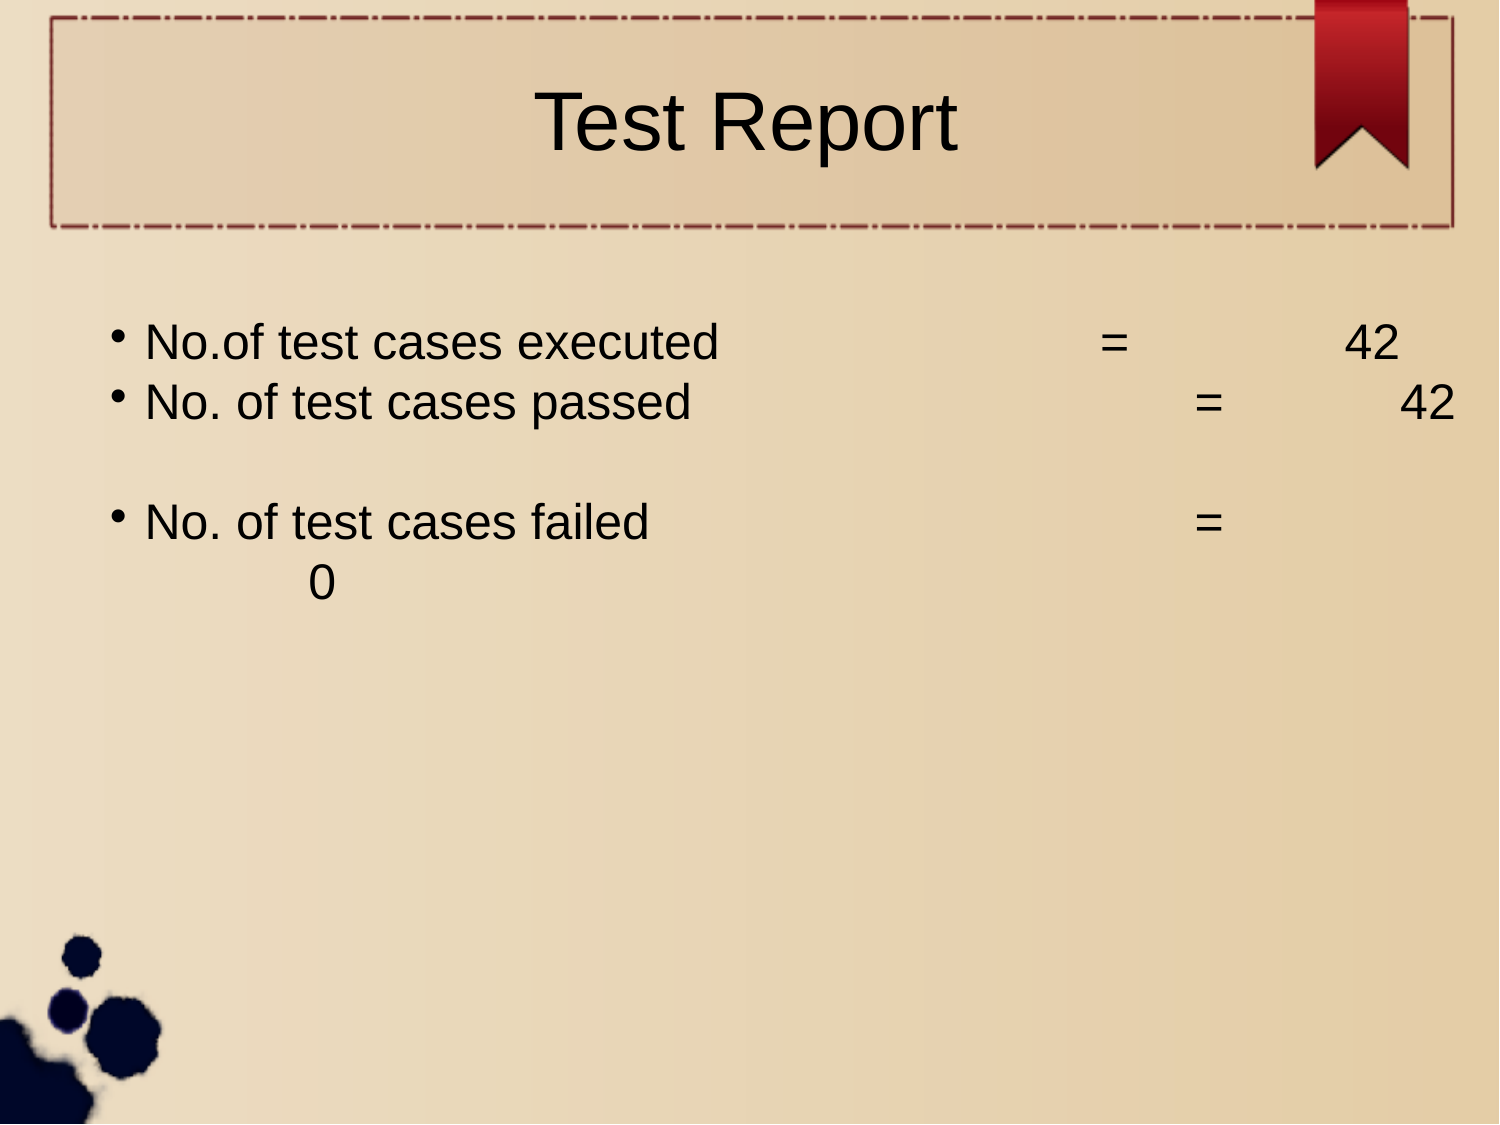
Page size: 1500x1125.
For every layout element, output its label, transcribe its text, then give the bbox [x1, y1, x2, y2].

picture [0, 0, 1499, 1124]
text_box No.of test cases executed = 42 No. of test cases passed = 42 No. of test cases failed = 0 [94, 302, 1476, 616]
text_box Test Report [417, 59, 1075, 177]
